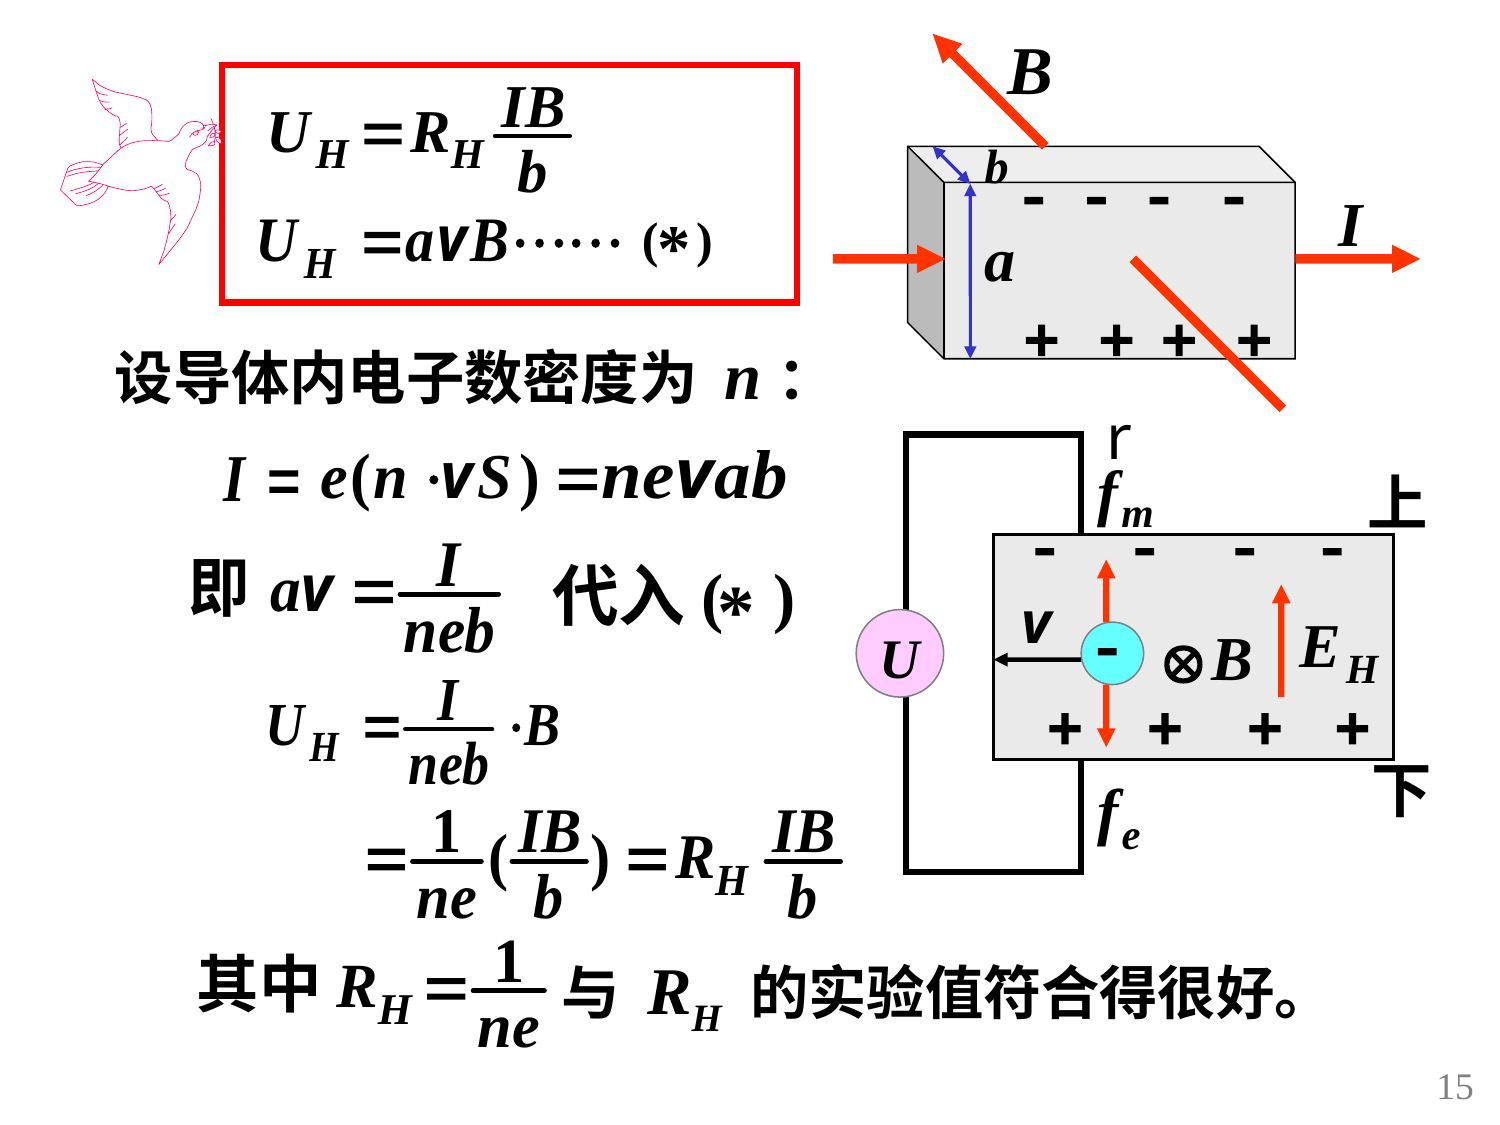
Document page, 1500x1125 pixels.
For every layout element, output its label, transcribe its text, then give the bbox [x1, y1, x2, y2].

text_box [317, 447, 592, 518]
text_box 设导体内电子数密度为 n： [100, 325, 850, 421]
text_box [59, 64, 798, 303]
text_box 15 [1421, 1054, 1489, 1115]
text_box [265, 666, 566, 790]
text_box 与 RH 的实验值符合得很好。 [554, 940, 1483, 1047]
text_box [536, 546, 951, 661]
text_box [194, 926, 550, 1054]
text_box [188, 529, 528, 659]
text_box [597, 444, 792, 505]
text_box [855, 396, 1433, 873]
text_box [358, 796, 845, 925]
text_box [218, 449, 299, 505]
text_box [832, 28, 1421, 410]
